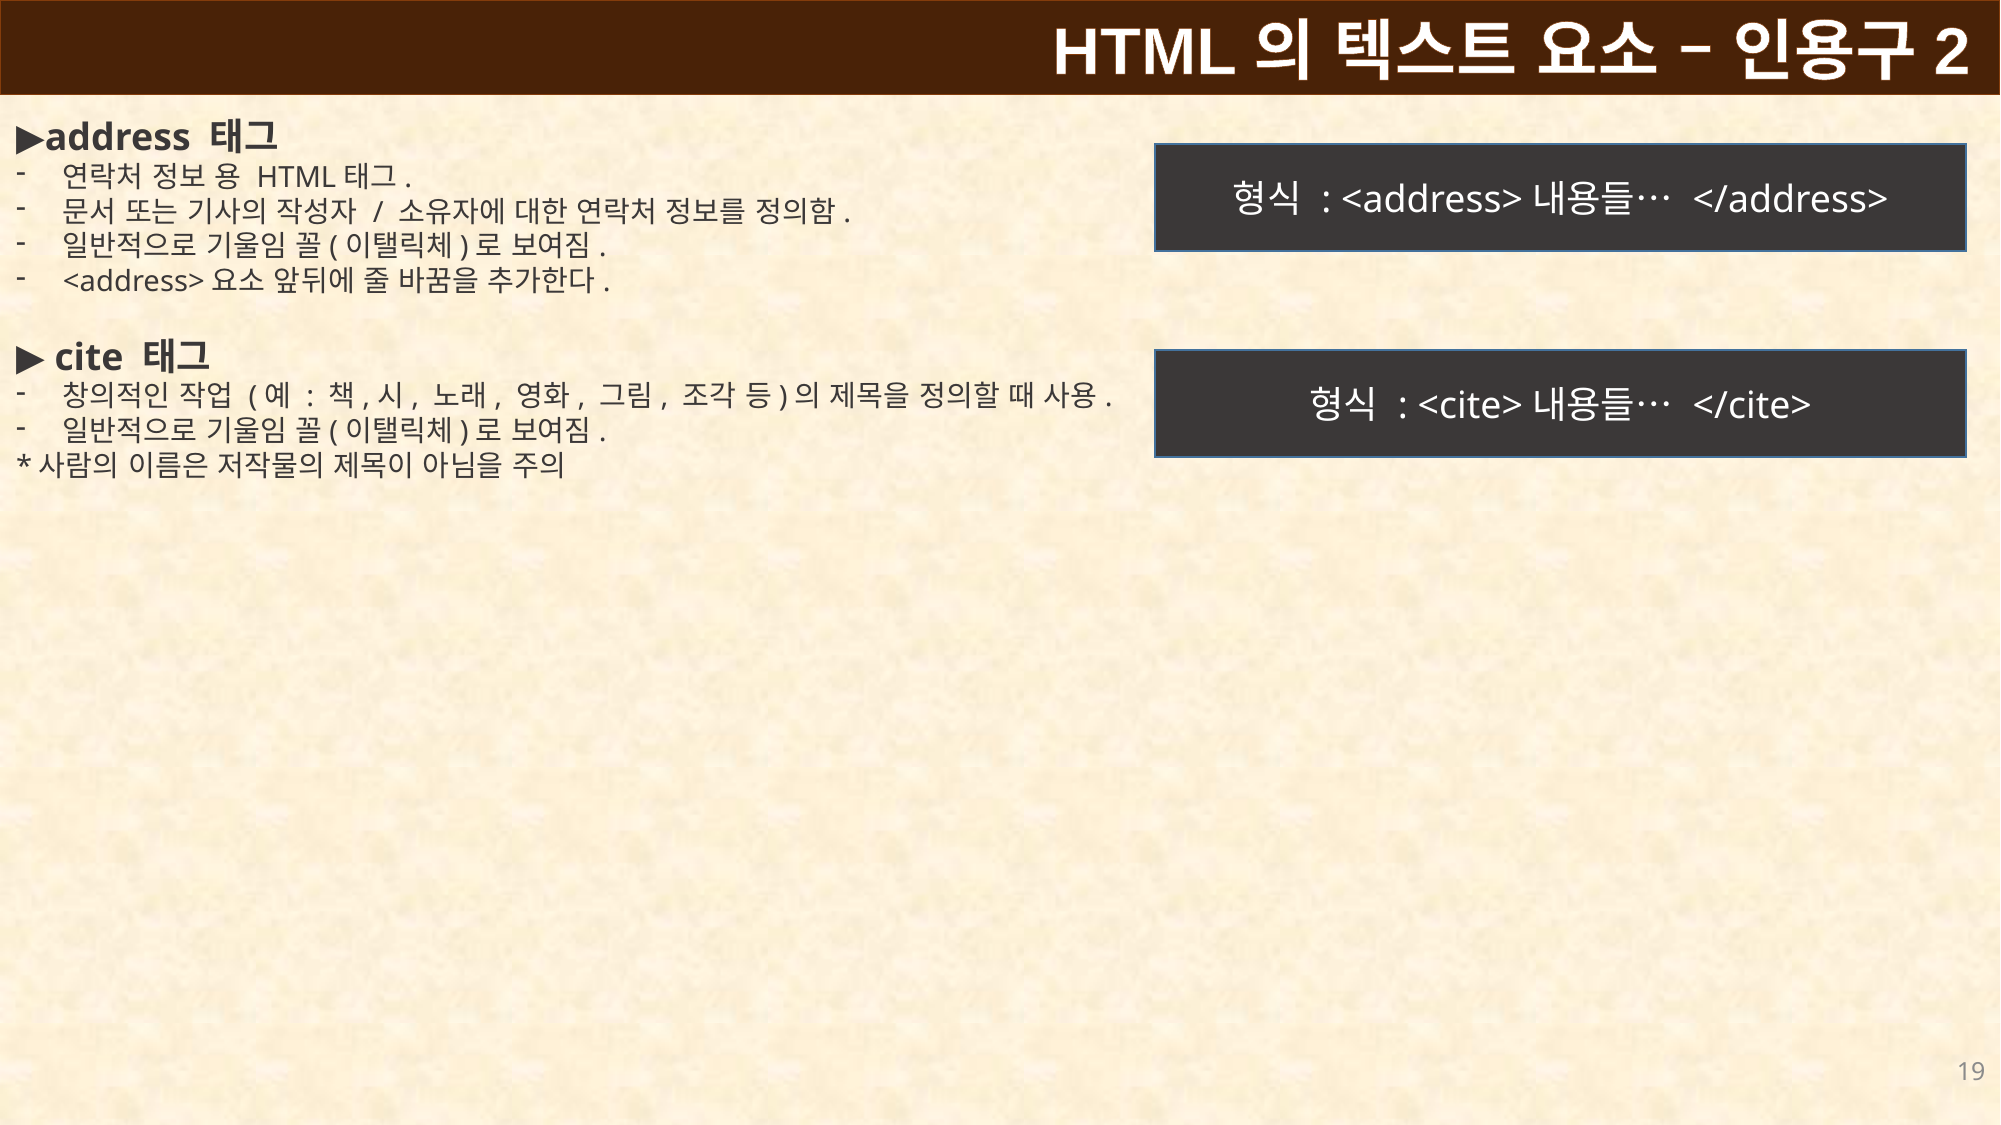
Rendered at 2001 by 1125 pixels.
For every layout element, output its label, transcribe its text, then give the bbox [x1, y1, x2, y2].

text_box HTML의 텍스트 요소 – 인용구2 [0, 0, 2000, 95]
text_box ▶address 태그 연락처 정보 용 HTML태그. 문서 또는 기사의 작성자 / 소유자에 대한 연락처 정보를 정의함. 일반적으로 기울임 꼴(이탤릭체)로 보여짐. <address>요소 앞뒤에 줄 바꿈을 추가한다. ▶ cite 태그 창의적인 작업 (예 : 책,시, 노래, 영화, 그림, 조각 등)의 제목을 정의할 때 사용. 일반적으로 기울임 꼴(이탤릭체)로 보여짐. *사람의 이름은 저작물의 제목이 아님을 주의 [1, 105, 1191, 560]
slide_number 19 [1550, 1042, 2000, 1103]
picture [0, 0, 2001, 1125]
text_box 형식 : <address>내용들… </address> [1154, 143, 1967, 252]
text_box 형식 : <cite>내용들… </cite> [1154, 349, 1967, 458]
